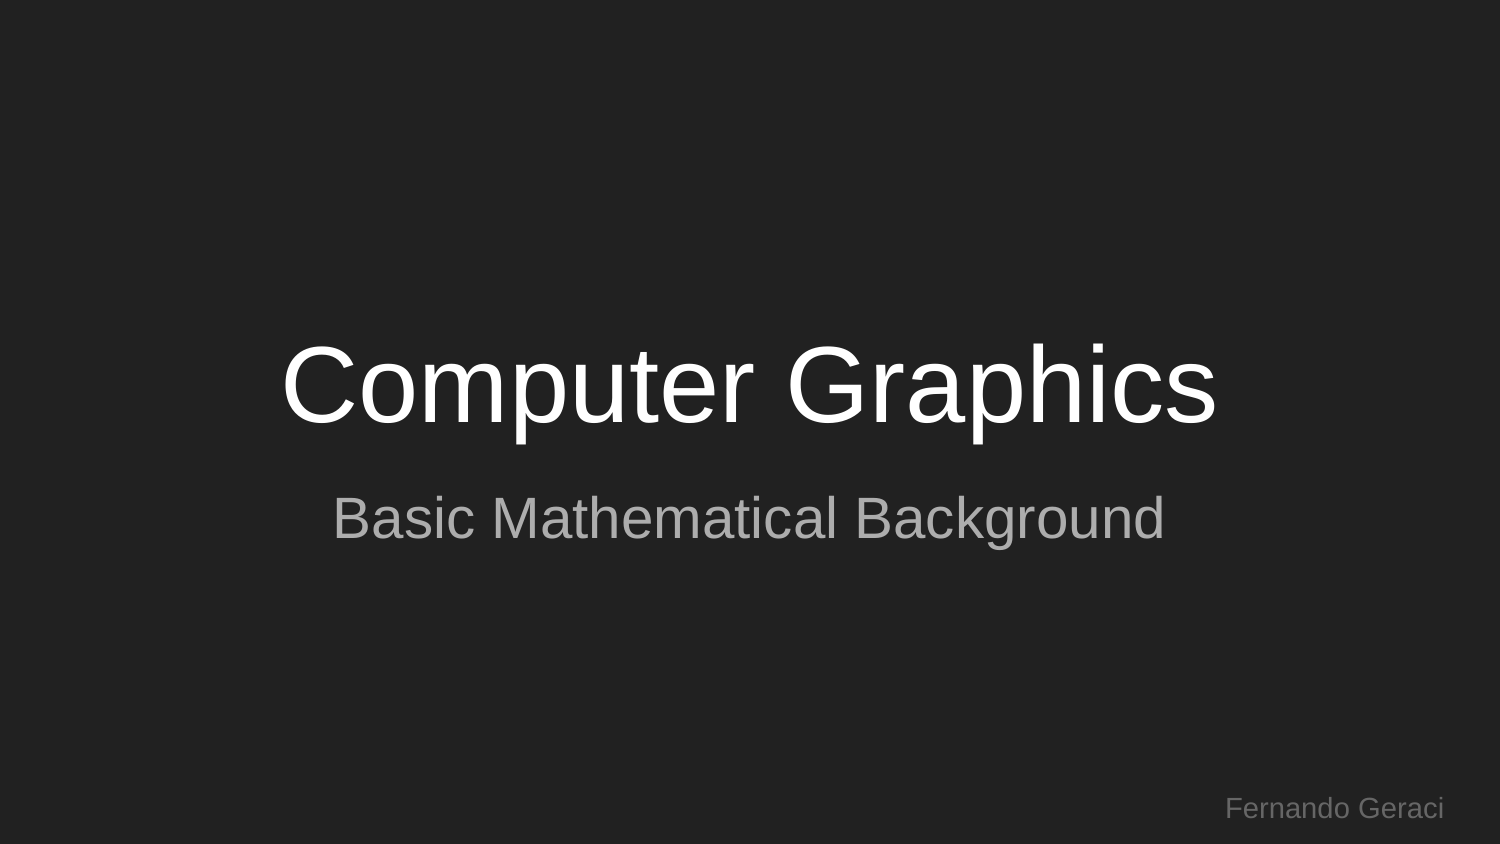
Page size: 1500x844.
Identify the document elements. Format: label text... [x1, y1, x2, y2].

title Computer Graphics [51, 122, 1449, 459]
text_box Fernando Geraci [1169, 774, 1500, 844]
subtitle Basic Mathematical Background [51, 464, 1449, 831]
